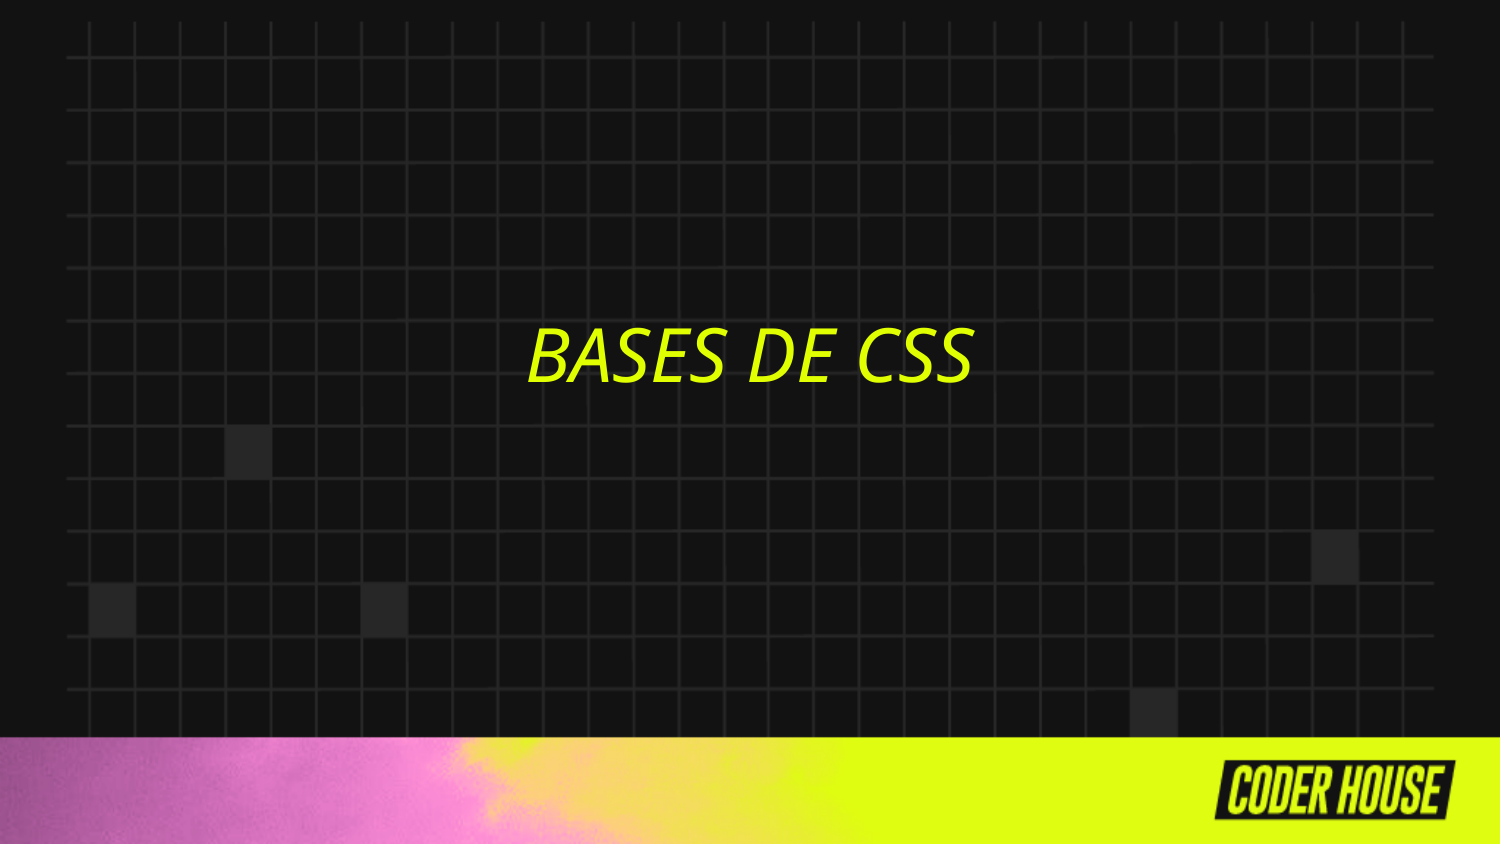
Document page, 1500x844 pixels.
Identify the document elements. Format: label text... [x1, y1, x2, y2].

text_box BASES DE CSS [229, 271, 1271, 434]
picture [0, 0, 1500, 844]
